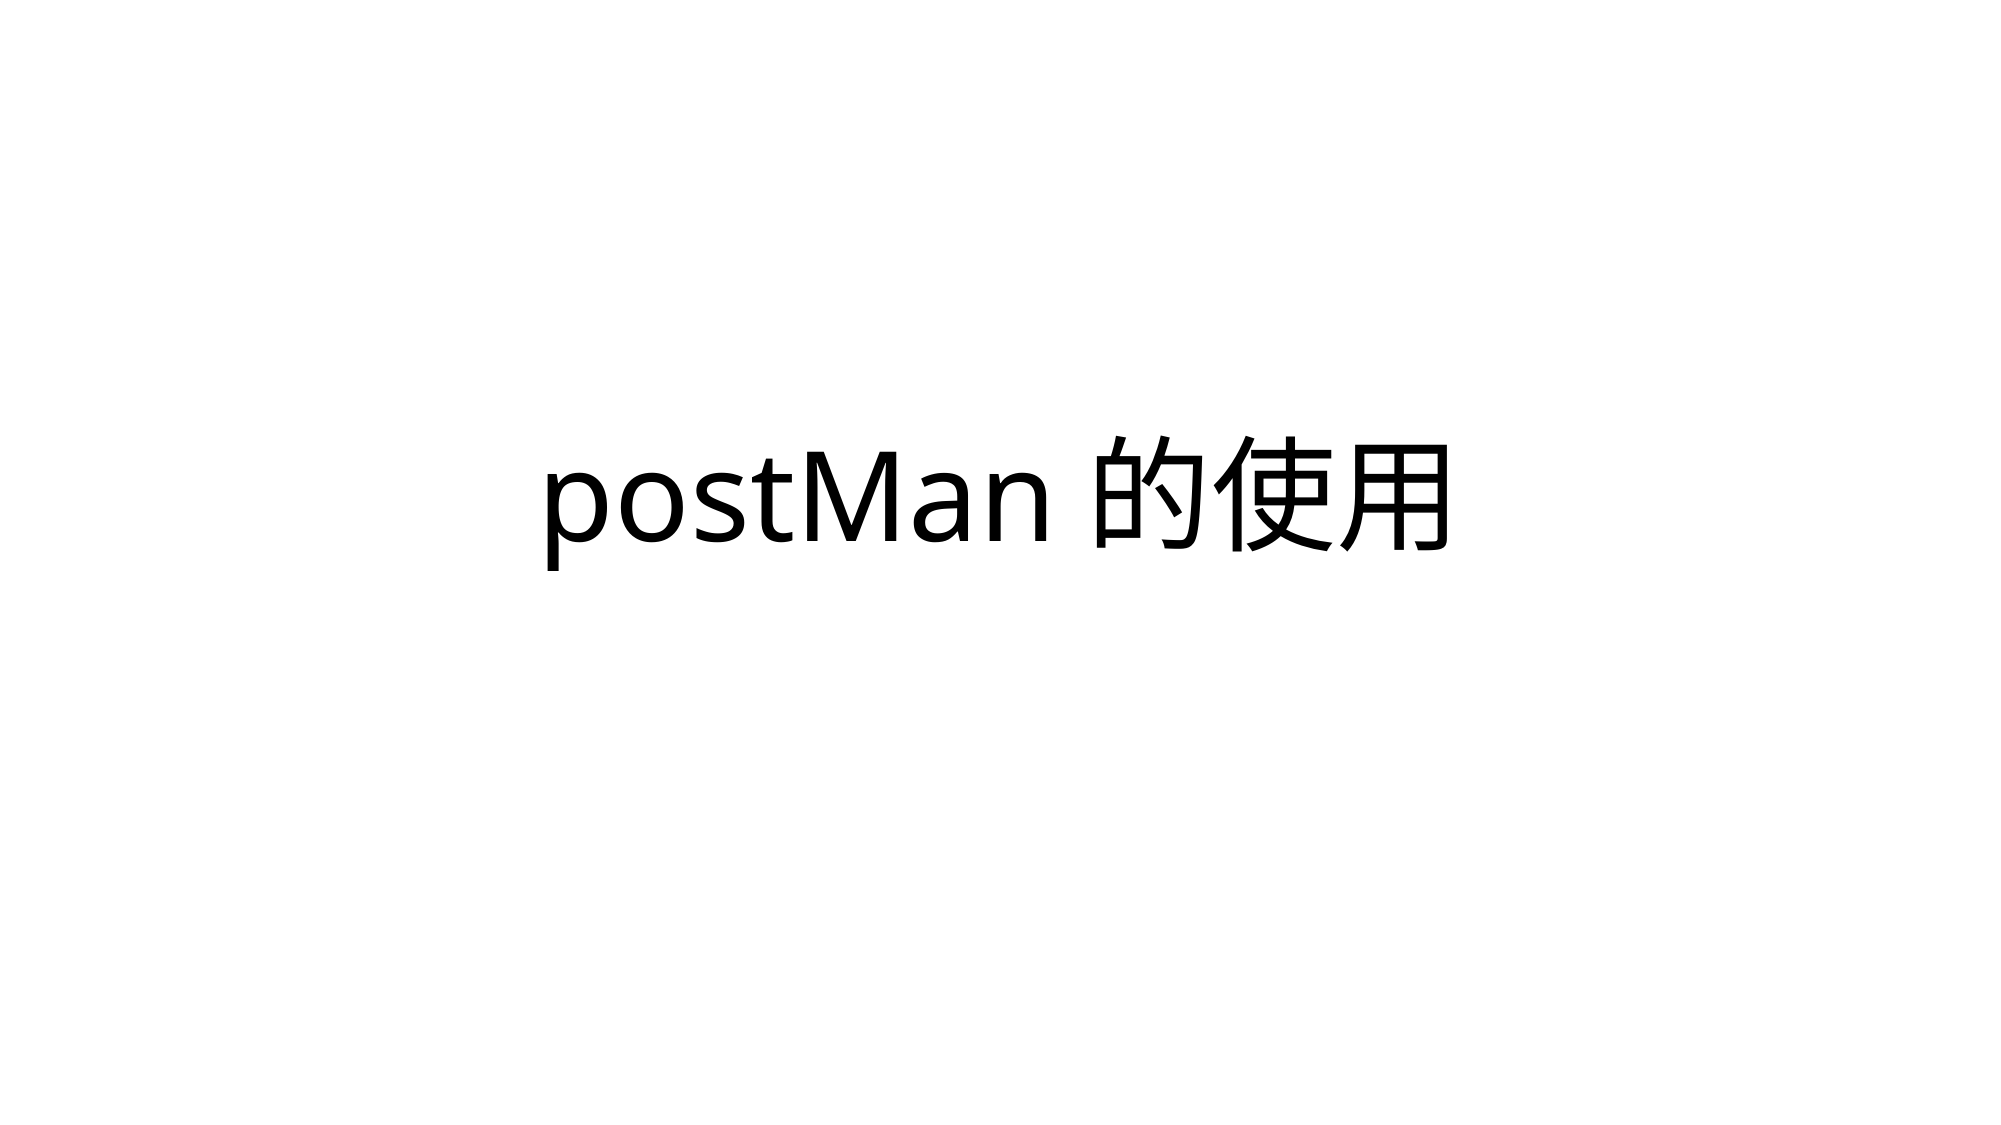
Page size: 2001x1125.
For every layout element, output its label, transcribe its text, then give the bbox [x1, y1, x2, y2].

title postMan的使用 [249, 184, 1750, 576]
